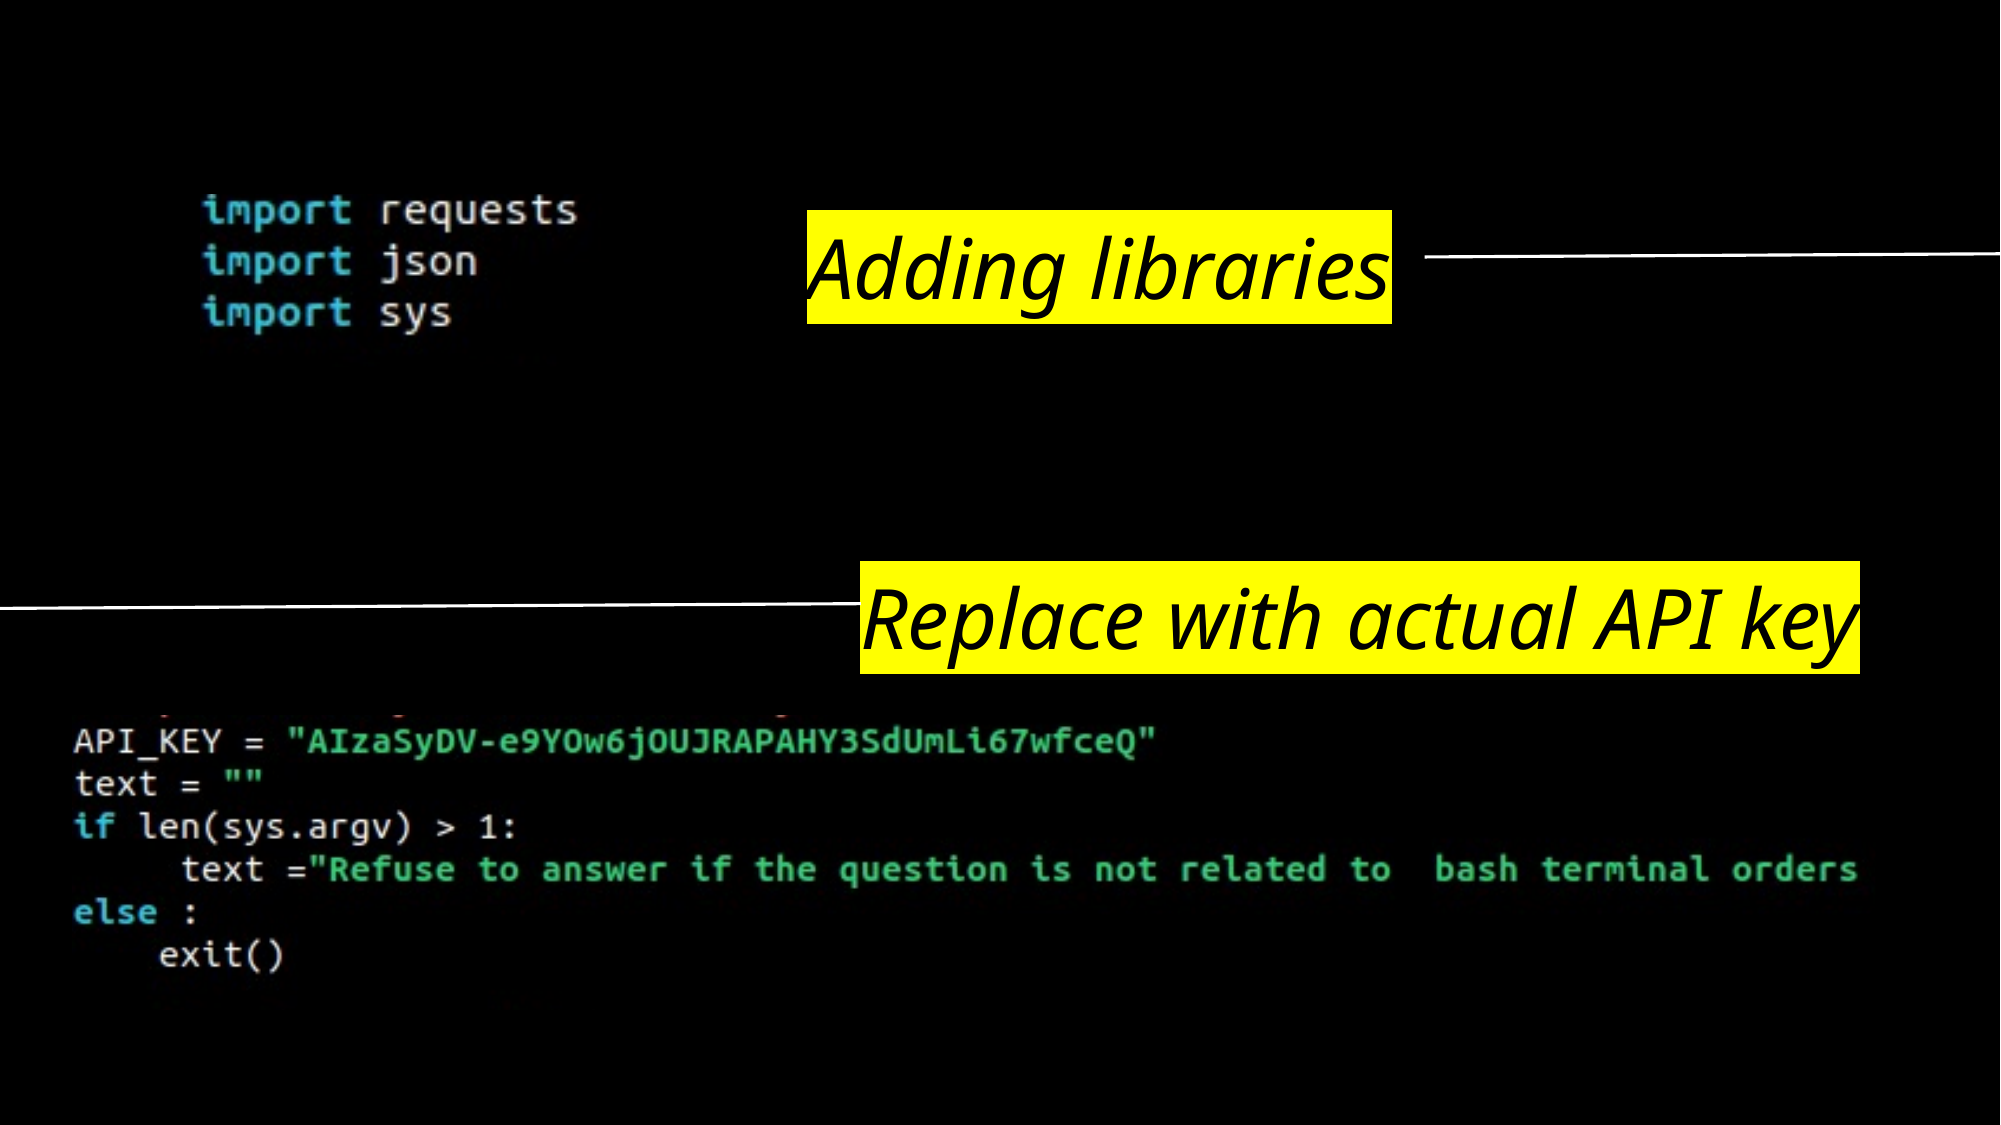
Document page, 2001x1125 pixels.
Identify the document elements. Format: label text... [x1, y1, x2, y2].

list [197, 194, 802, 367]
picture [54, 715, 1876, 1010]
title Adding libraries [791, 64, 1534, 324]
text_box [0, 603, 861, 609]
text_box Replace with actual API key [845, 415, 2000, 674]
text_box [1424, 252, 2000, 257]
